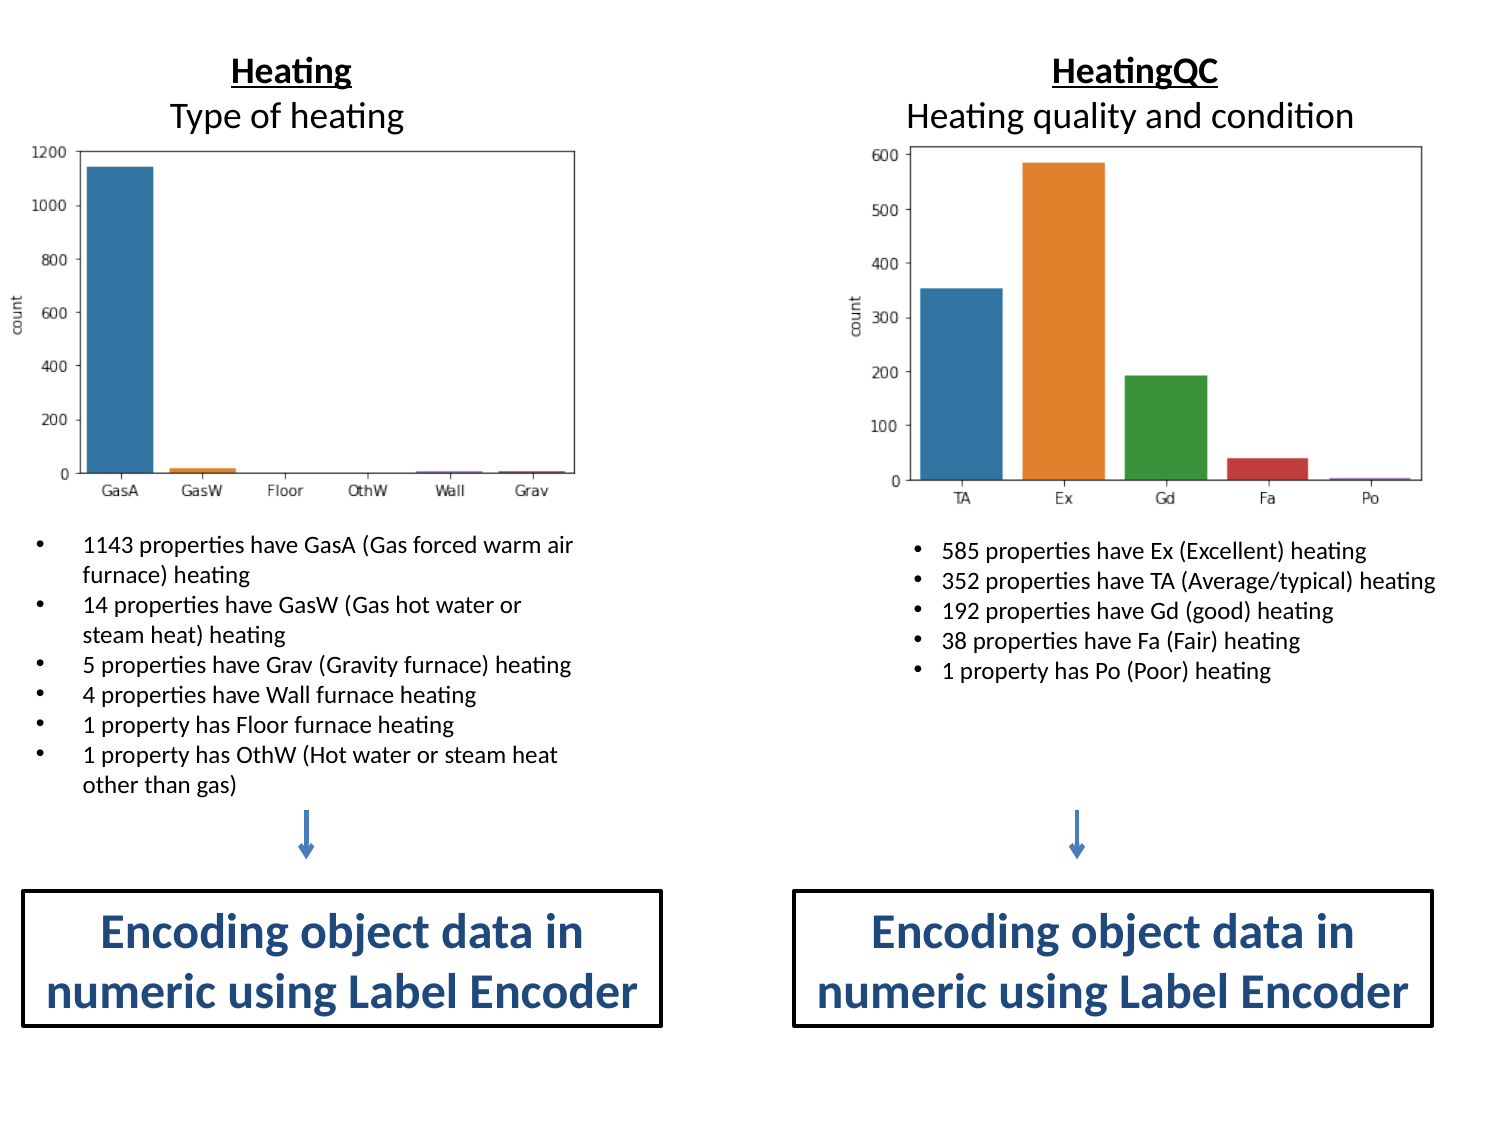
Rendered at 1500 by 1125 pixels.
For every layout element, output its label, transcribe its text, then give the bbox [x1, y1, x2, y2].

text_box Heating Type of heating [169, 45, 414, 134]
picture [0, 136, 584, 504]
text_box Encoding object data in numeric using Label Encoder [792, 889, 1434, 1028]
text_box 1143 properties have GasA (Gas forced warm air furnace) heating 14 properties have GasW (Gas hot water or steam heat) heating 5 properties have Grav (Gravity furnace) heating 4 properties have Wall furnace heating 1 property has Floor furnace heating 1 property has OthW (Hot water or steam heat other than gas) [35, 528, 583, 799]
picture [838, 137, 1433, 508]
text_box 585 properties have Ex (Excellent) heating 352 properties have TA (Average/typical) heating 192 properties have Gd (good) heating 38 properties have Fa (Fair) heating 1 property has Po (Poor) heating [898, 527, 1500, 692]
text_box HeatingQC Heating quality and condition [906, 45, 1364, 136]
text_box Encoding object data in numeric using Label Encoder [21, 889, 663, 1028]
